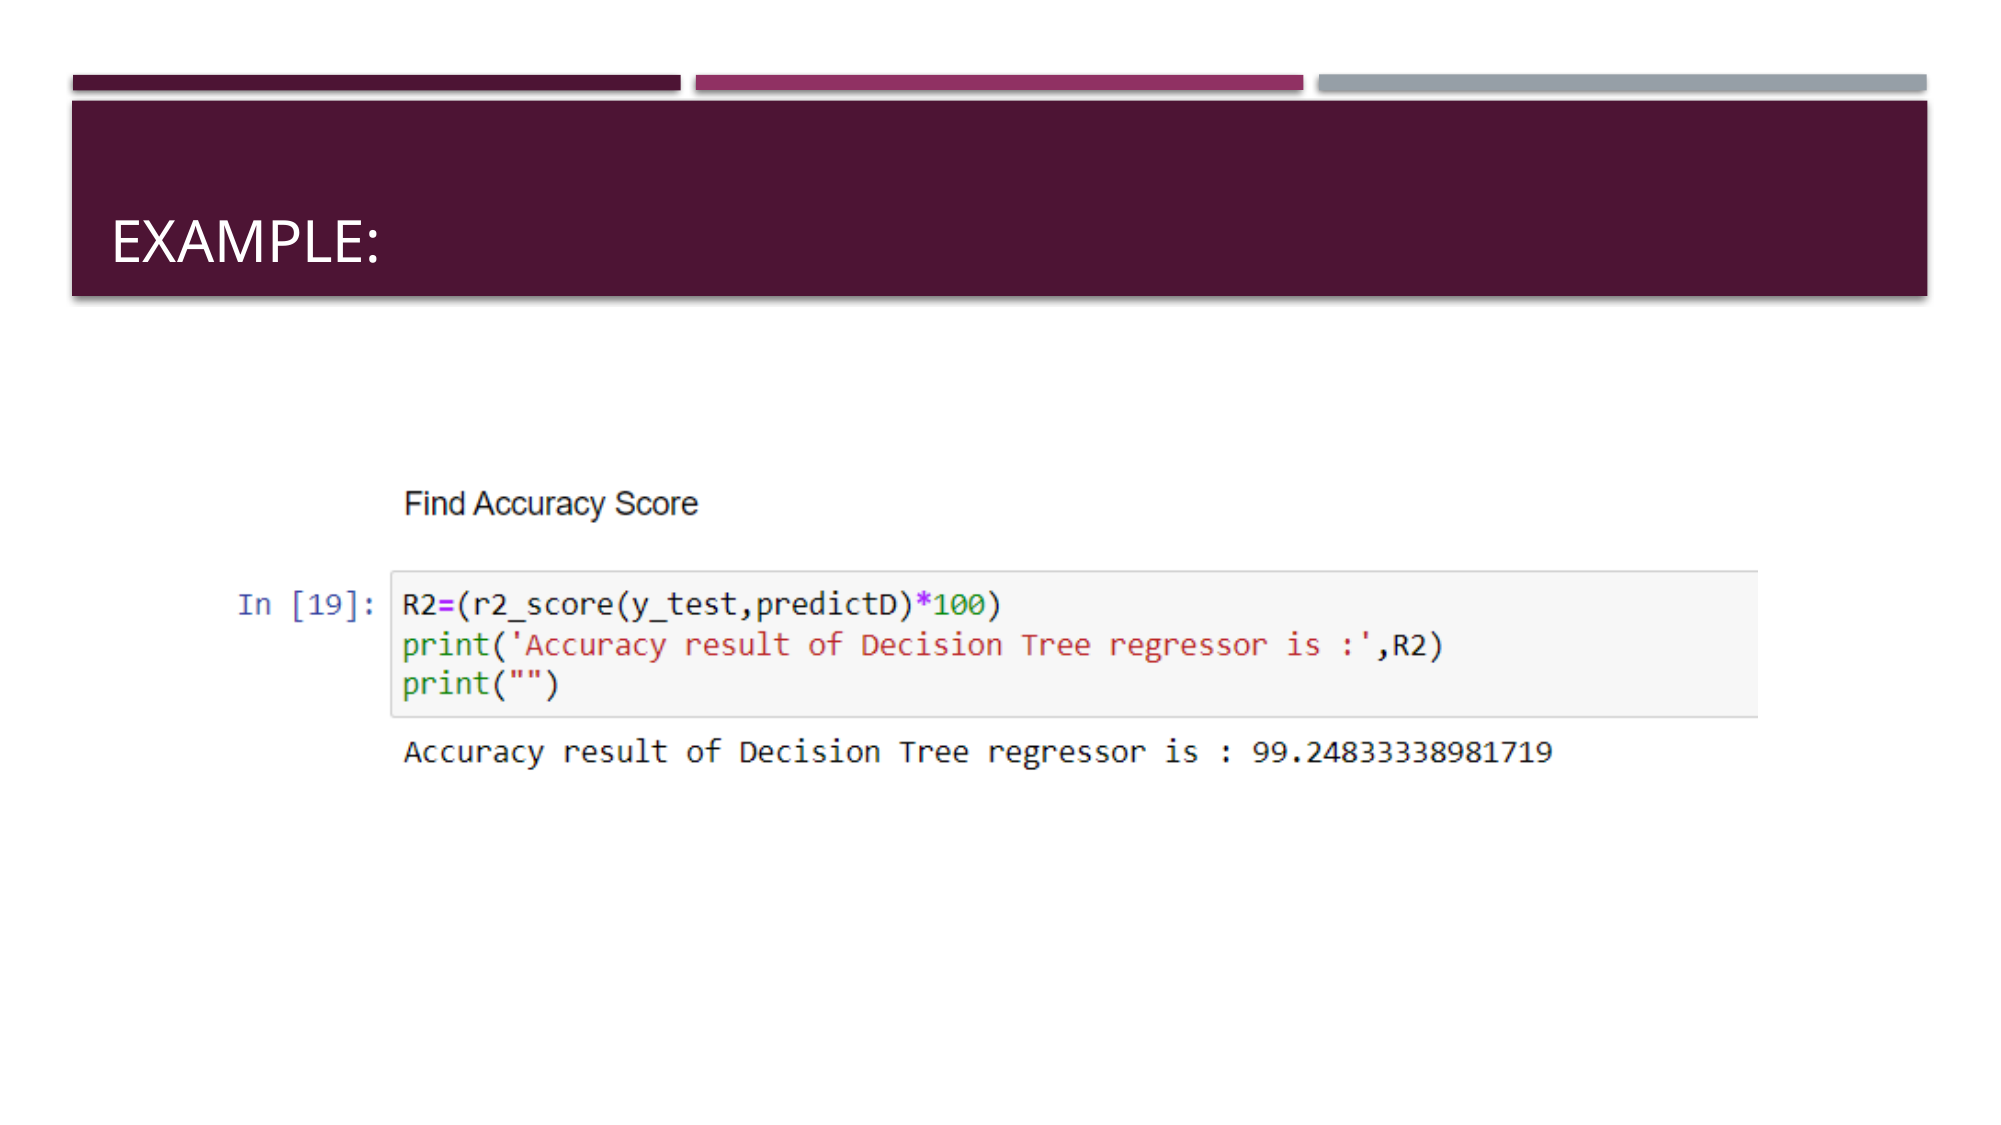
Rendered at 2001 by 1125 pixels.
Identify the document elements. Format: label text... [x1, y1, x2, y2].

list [205, 449, 1759, 818]
title EXAMPLE: [95, 115, 1905, 282]
